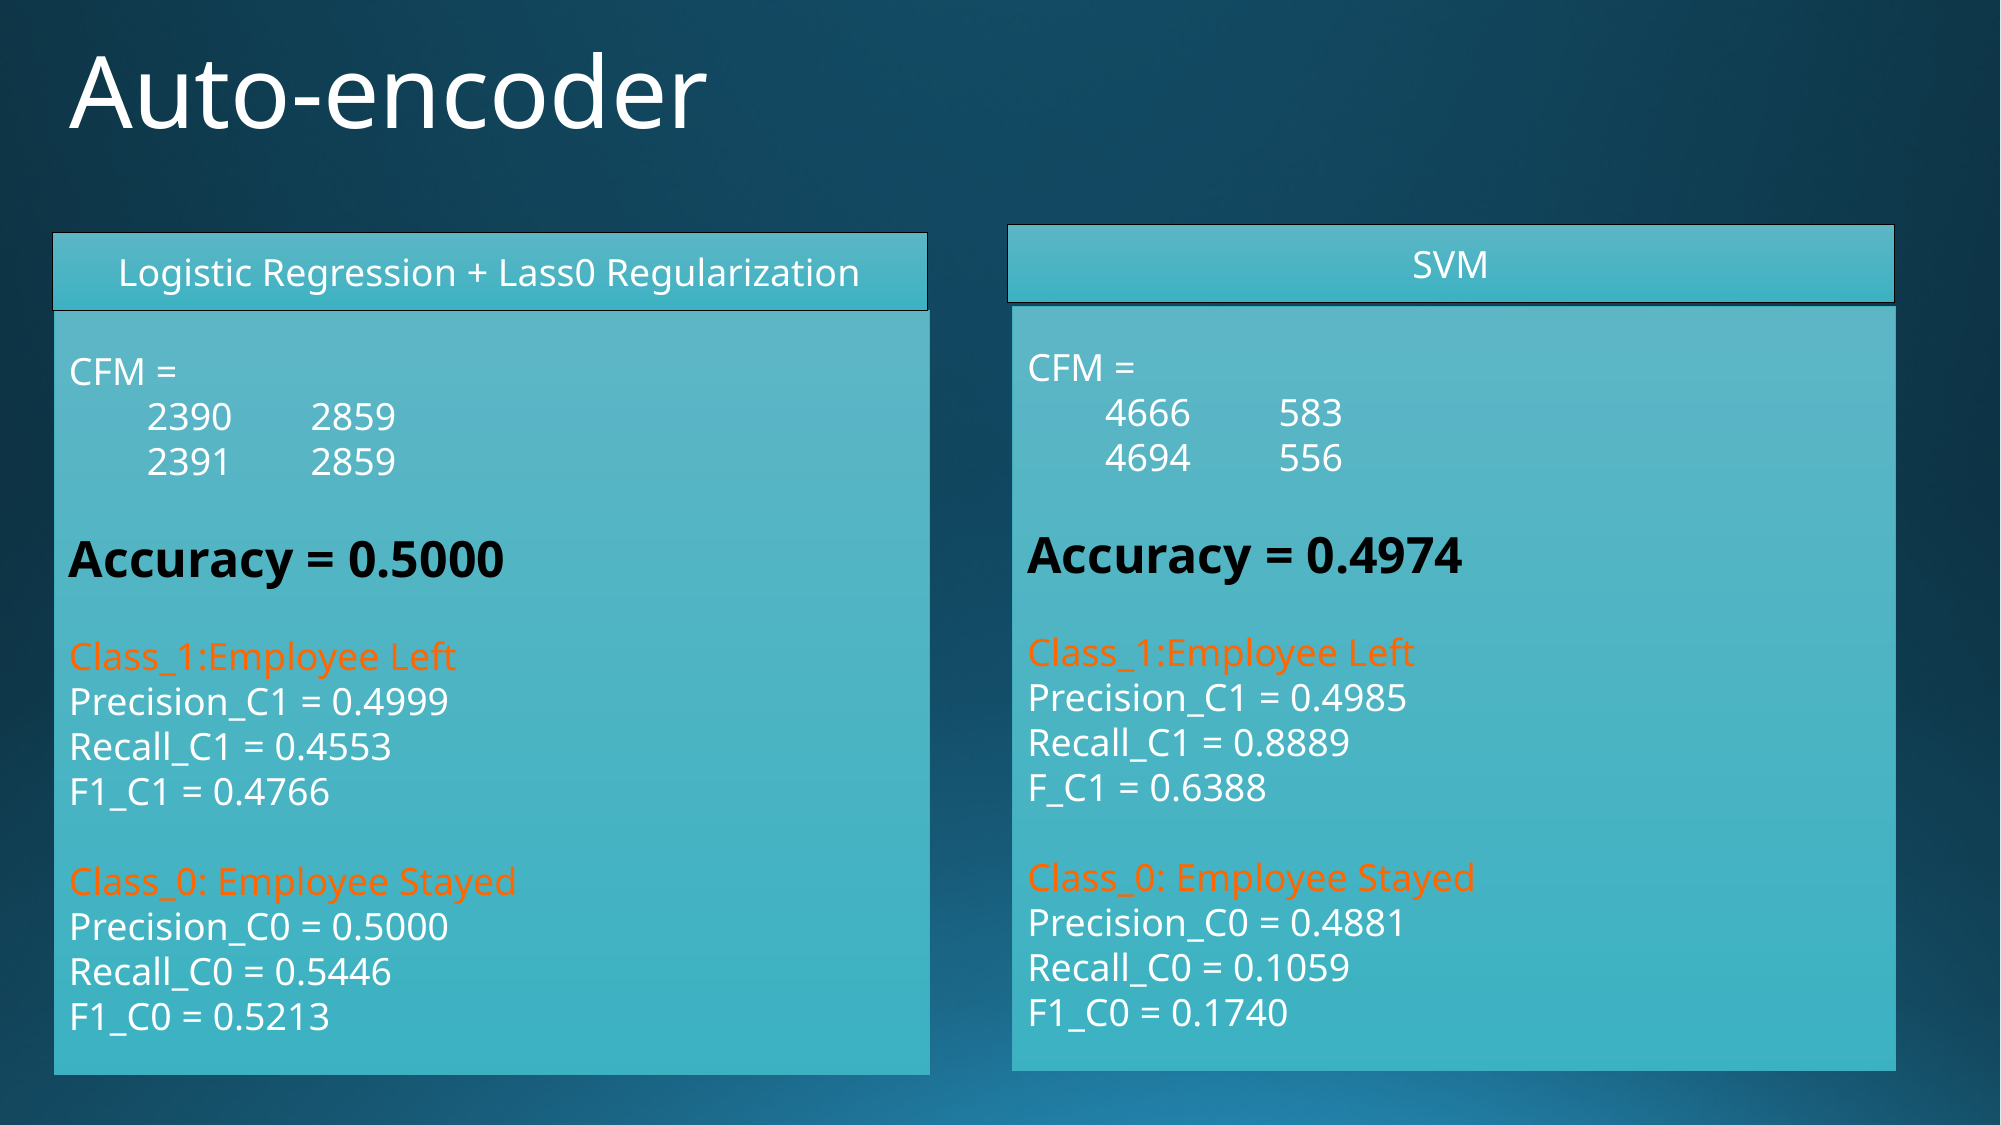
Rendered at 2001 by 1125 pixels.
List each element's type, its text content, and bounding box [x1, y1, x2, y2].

text_box Logistic Regression + Lass0 Regularization [52, 232, 928, 311]
title Auto-encoder [54, 34, 1109, 159]
text_box SVM [1007, 224, 1895, 303]
text_box CFM = 4666 583 4694 556 Accuracy = 0.4974 Class_1:Employee Left Precision_C1 = 0.4985 Recall_C1 = 0.8889 F_C1 = 0.6388 Class_0: Employee Stayed Precision_C0 = 0.4881 Recall_C0 = 0.1059 F1_C0 = 0.1740 [1012, 306, 1896, 1071]
picture [0, 0, 2001, 1125]
text_box CFM = 2390 2859 2391 2859 Accuracy = 0.5000 Class_1:Employee Left Precision_C1 = 0.4999 Recall_C1 = 0.4553 F1_C1 = 0.4766 Class_0: Employee Stayed Precision_C0 = 0.5000 Recall_C0 = 0.5446 F1_C0 = 0.5213 [54, 310, 930, 1075]
